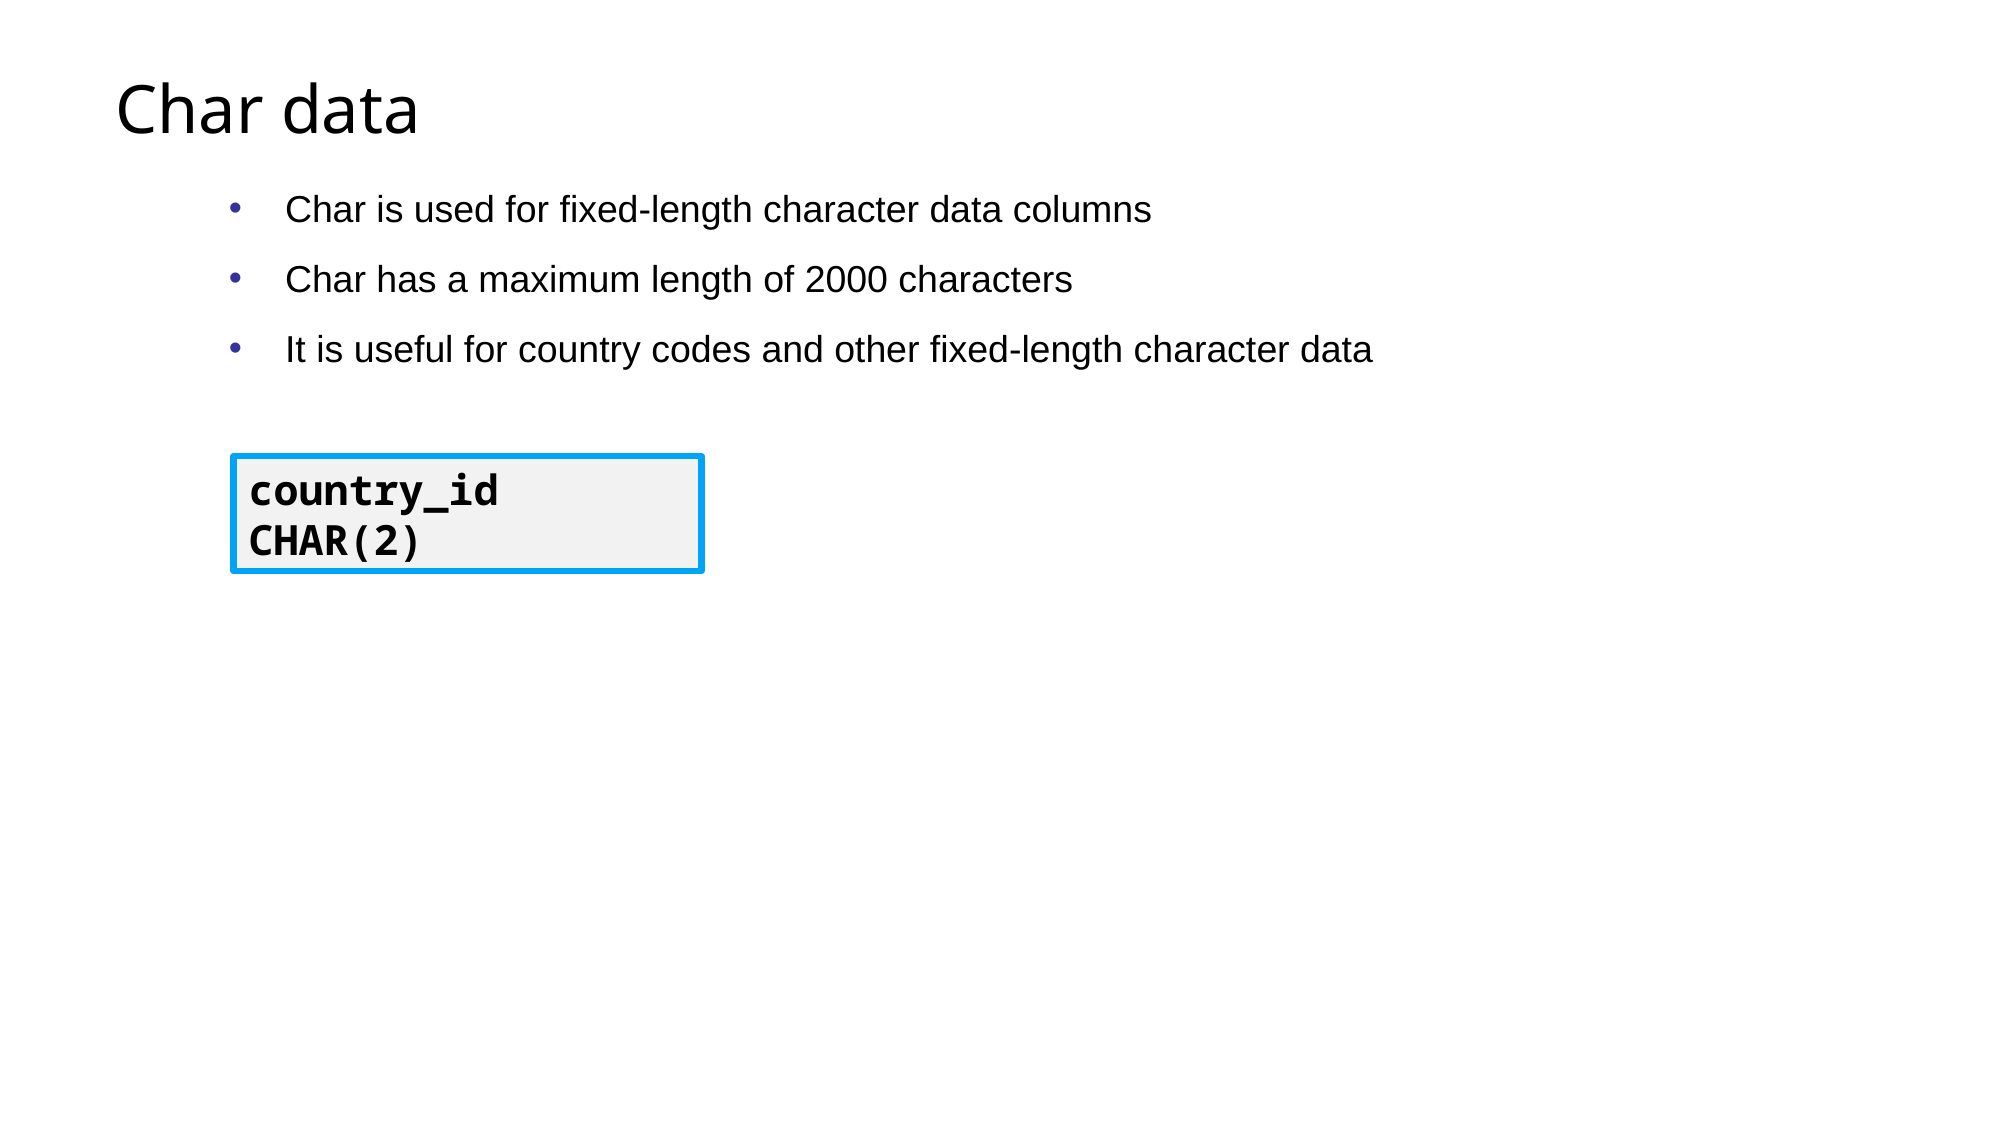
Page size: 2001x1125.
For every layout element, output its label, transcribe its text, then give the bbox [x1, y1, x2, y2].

title Char data [100, 59, 1904, 155]
text_box Char is used for fixed-length character data columns Char has a maximum length of 2000 characters It is useful for country codes and other fixed-length character data [213, 177, 1596, 399]
text_box country_id CHAR(2) [233, 456, 702, 572]
